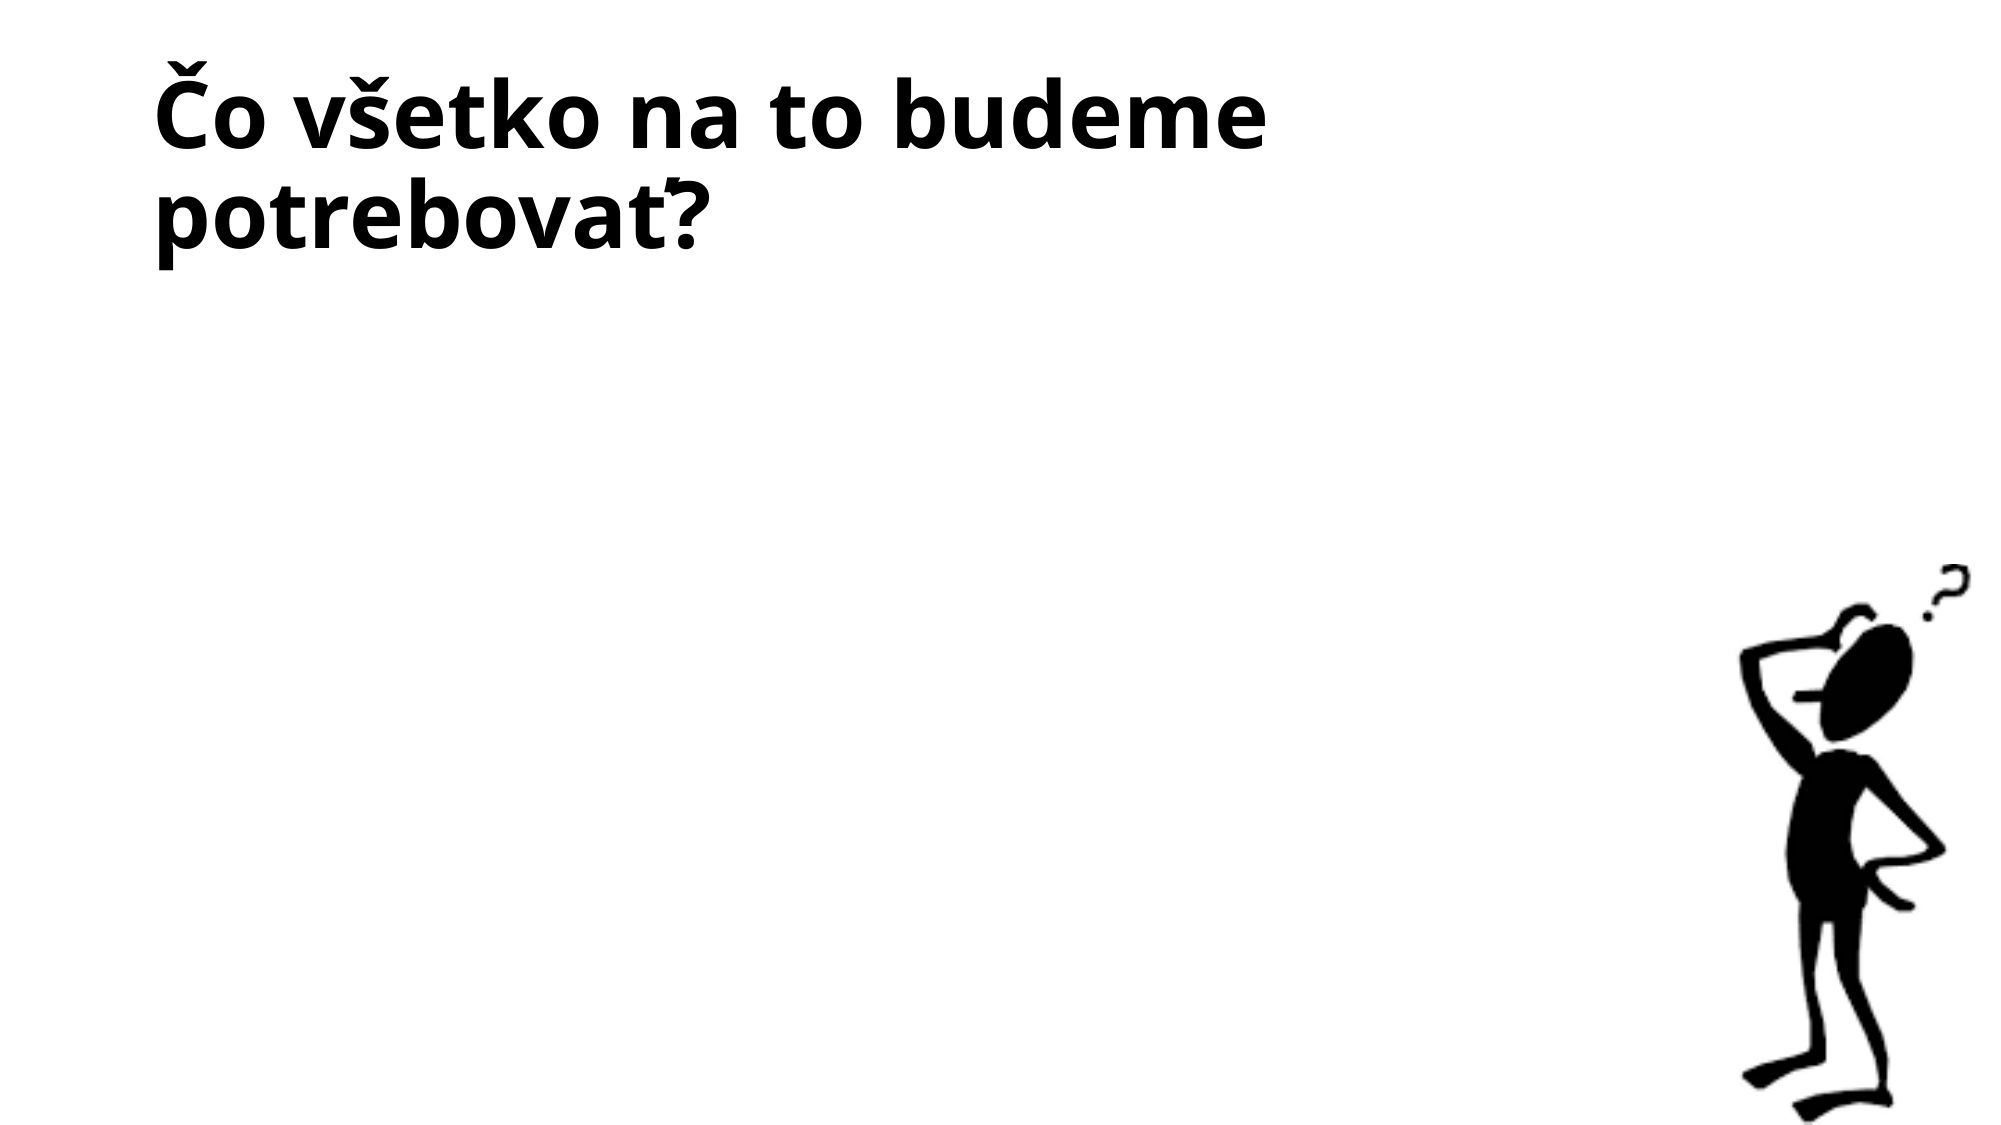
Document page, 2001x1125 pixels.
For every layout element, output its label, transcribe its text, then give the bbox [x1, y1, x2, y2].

picture [1675, 564, 2000, 1125]
title Čo všetko na to budeme potrebovať? [137, 59, 1863, 278]
